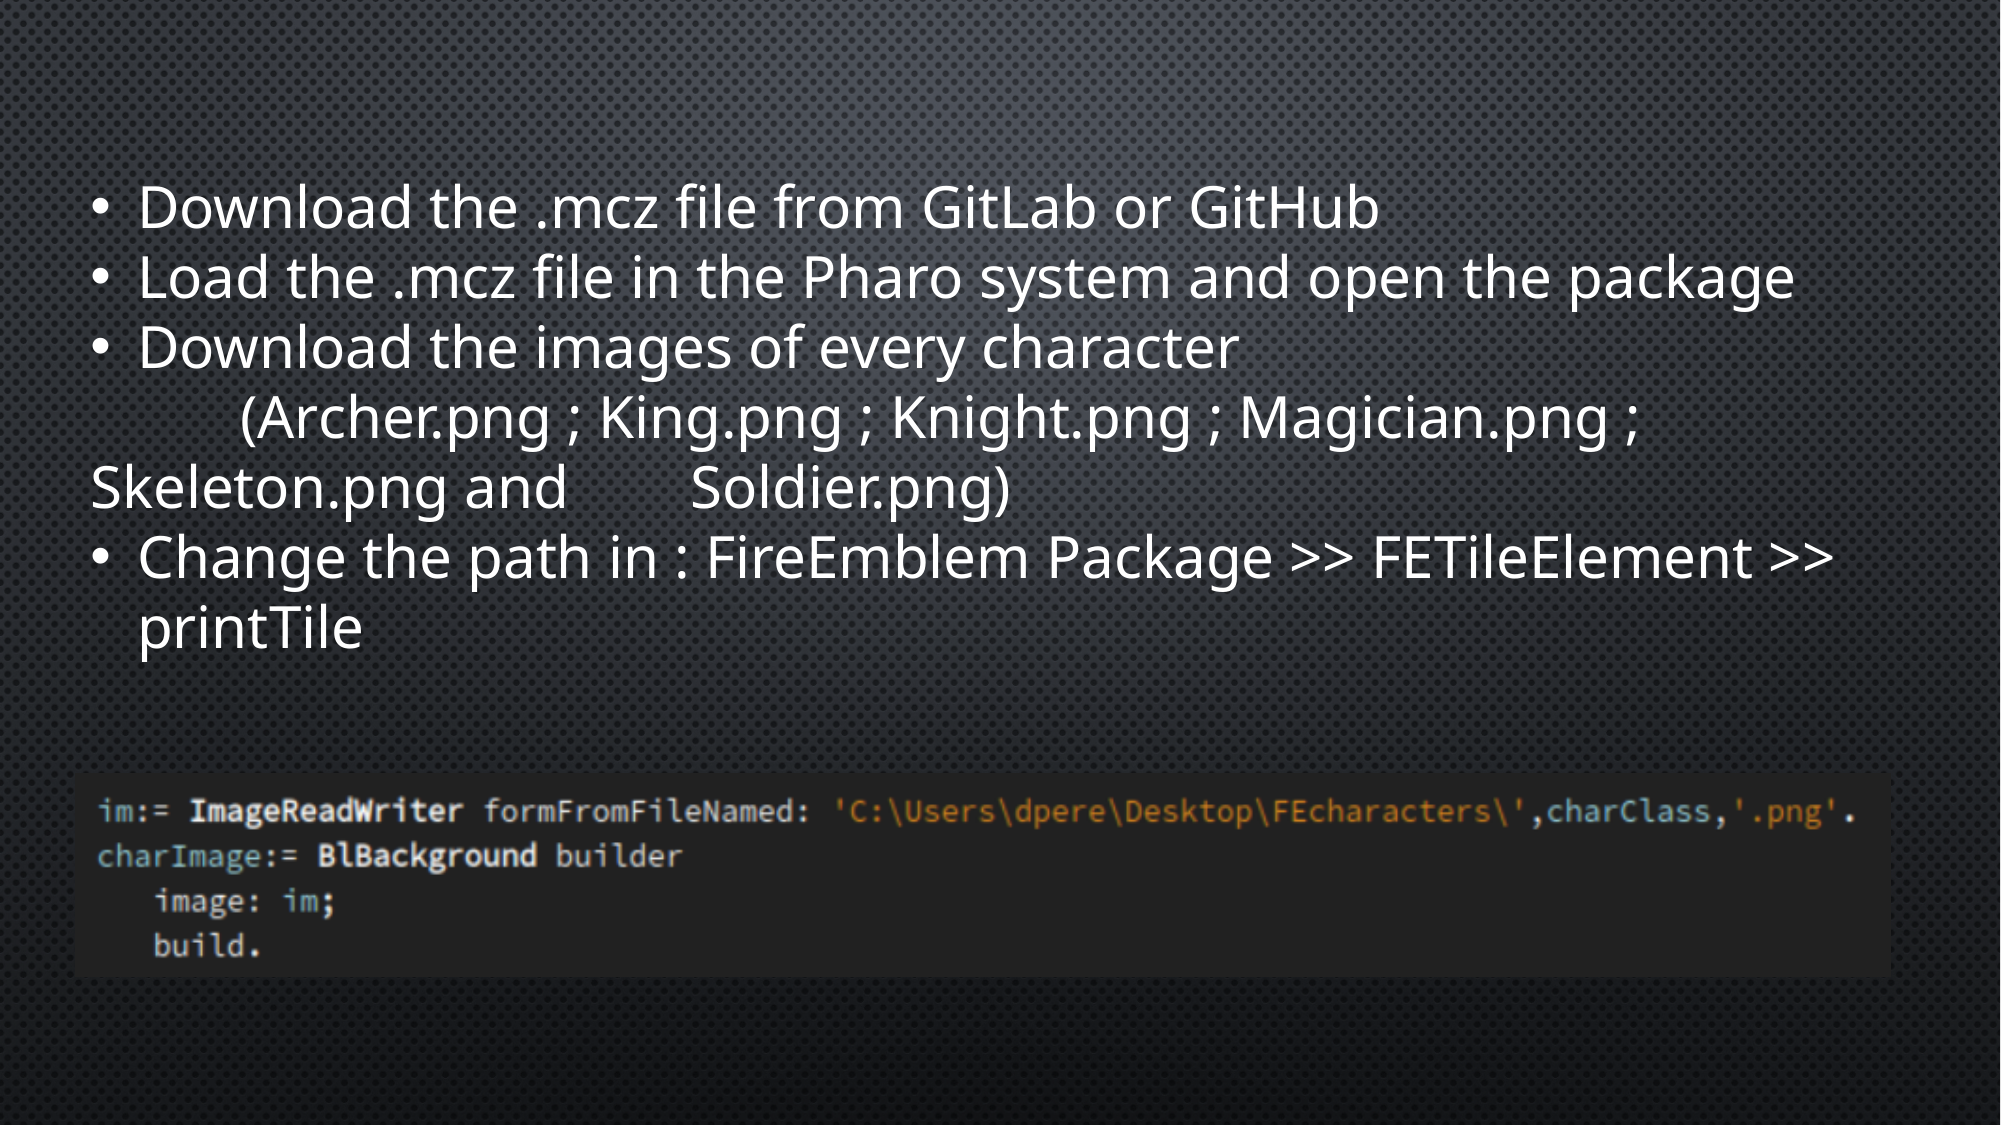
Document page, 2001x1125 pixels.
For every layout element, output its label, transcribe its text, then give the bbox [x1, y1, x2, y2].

picture [75, 773, 1891, 977]
text_box Download the .mcz file from GitLab or GitHub Load the .mcz file in the Pharo system and open the package Download the images of every character (Archer.png ; King.png ; Knight.png ; Magician.png ; Skeleton.png and Soldier.png) Change the path in : FireEmblem Package >> FETileElement >> printTile [75, 93, 1875, 773]
